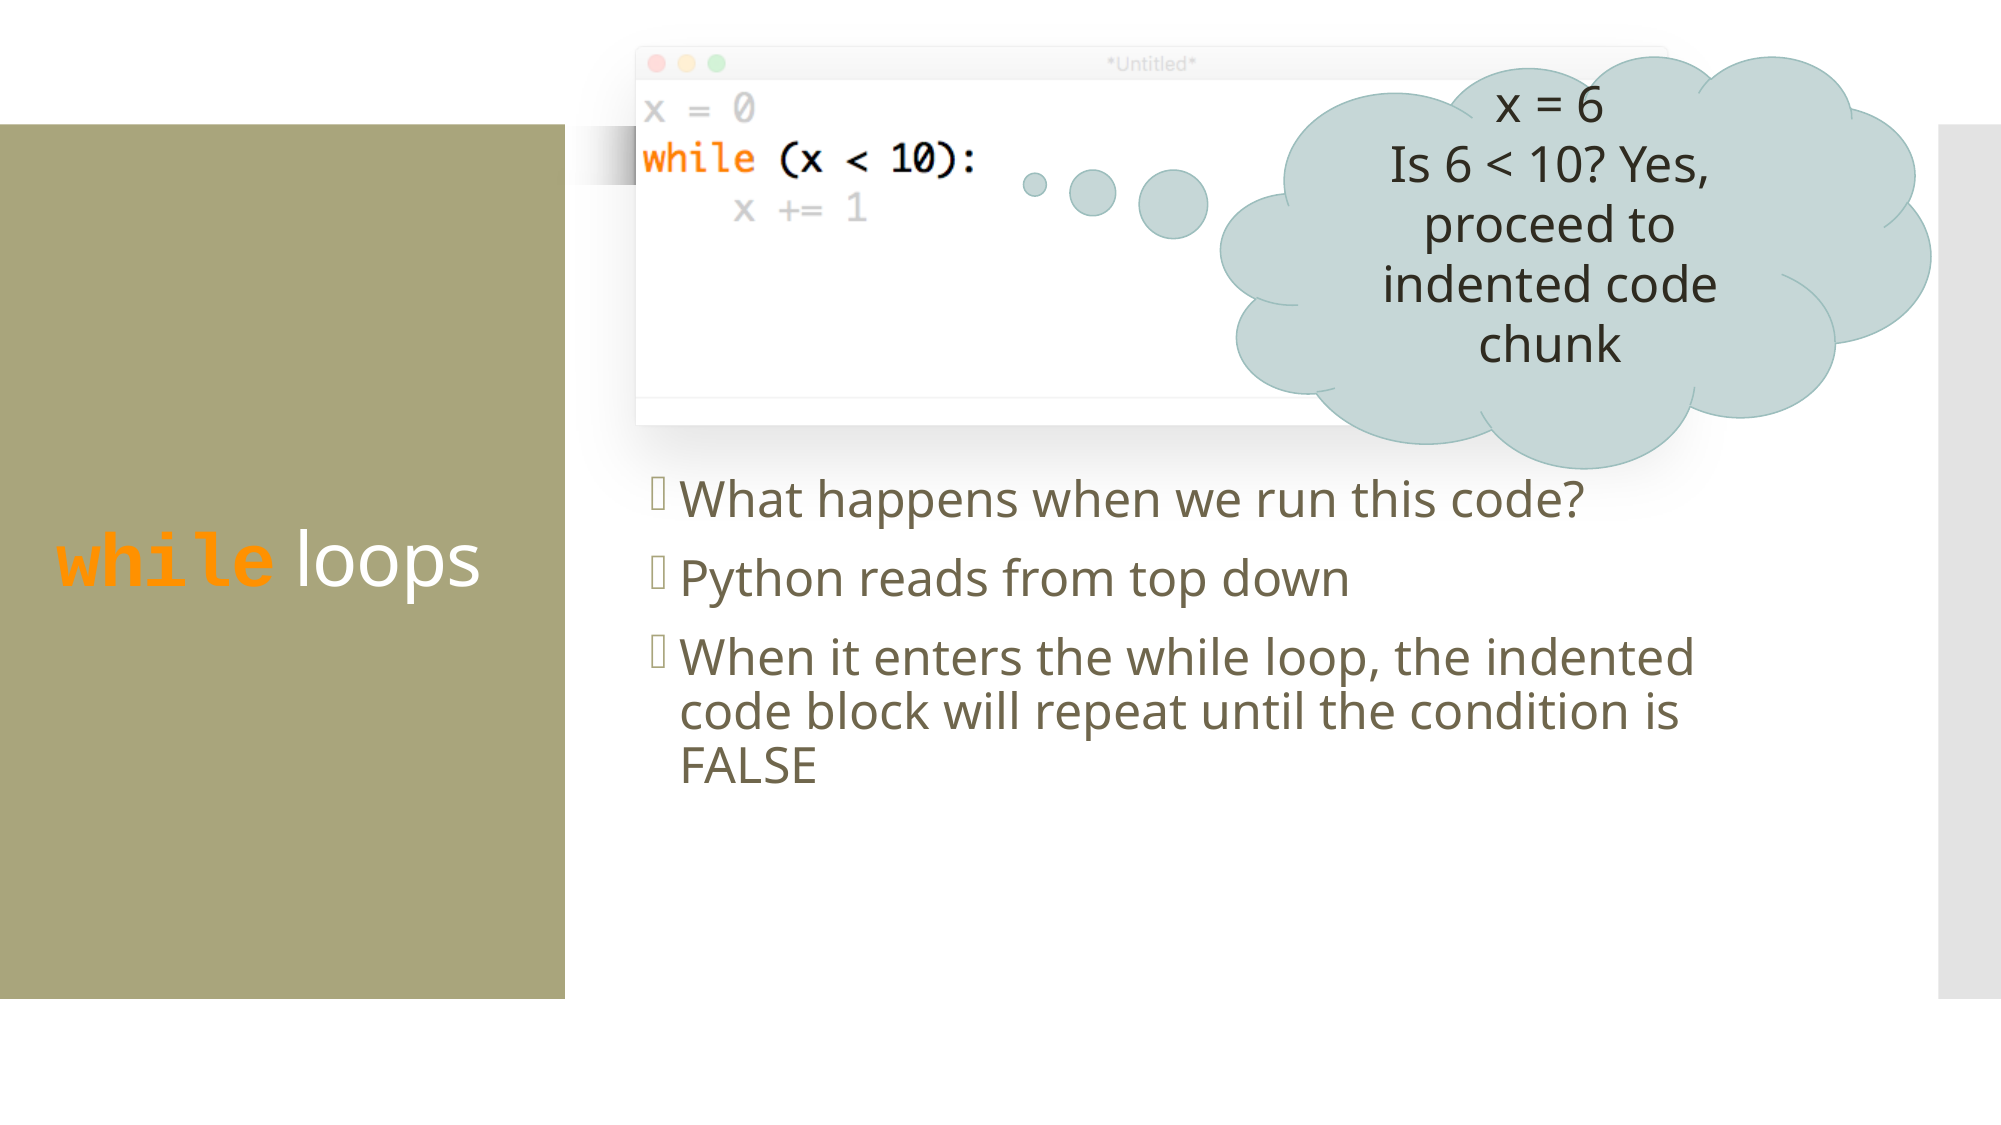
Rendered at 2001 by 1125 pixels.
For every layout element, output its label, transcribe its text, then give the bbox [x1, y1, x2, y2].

text_box x = 6 Is 6 < 10? Yes, proceed to indented code chunk [1753, 56, 1932, 418]
list What happens when we run this code? Python reads from top down When it enters the while loop, the indented code block will repeat until the condition is FALSE [634, 467, 1835, 982]
picture [551, 0, 1753, 546]
title while loops [41, 184, 525, 940]
